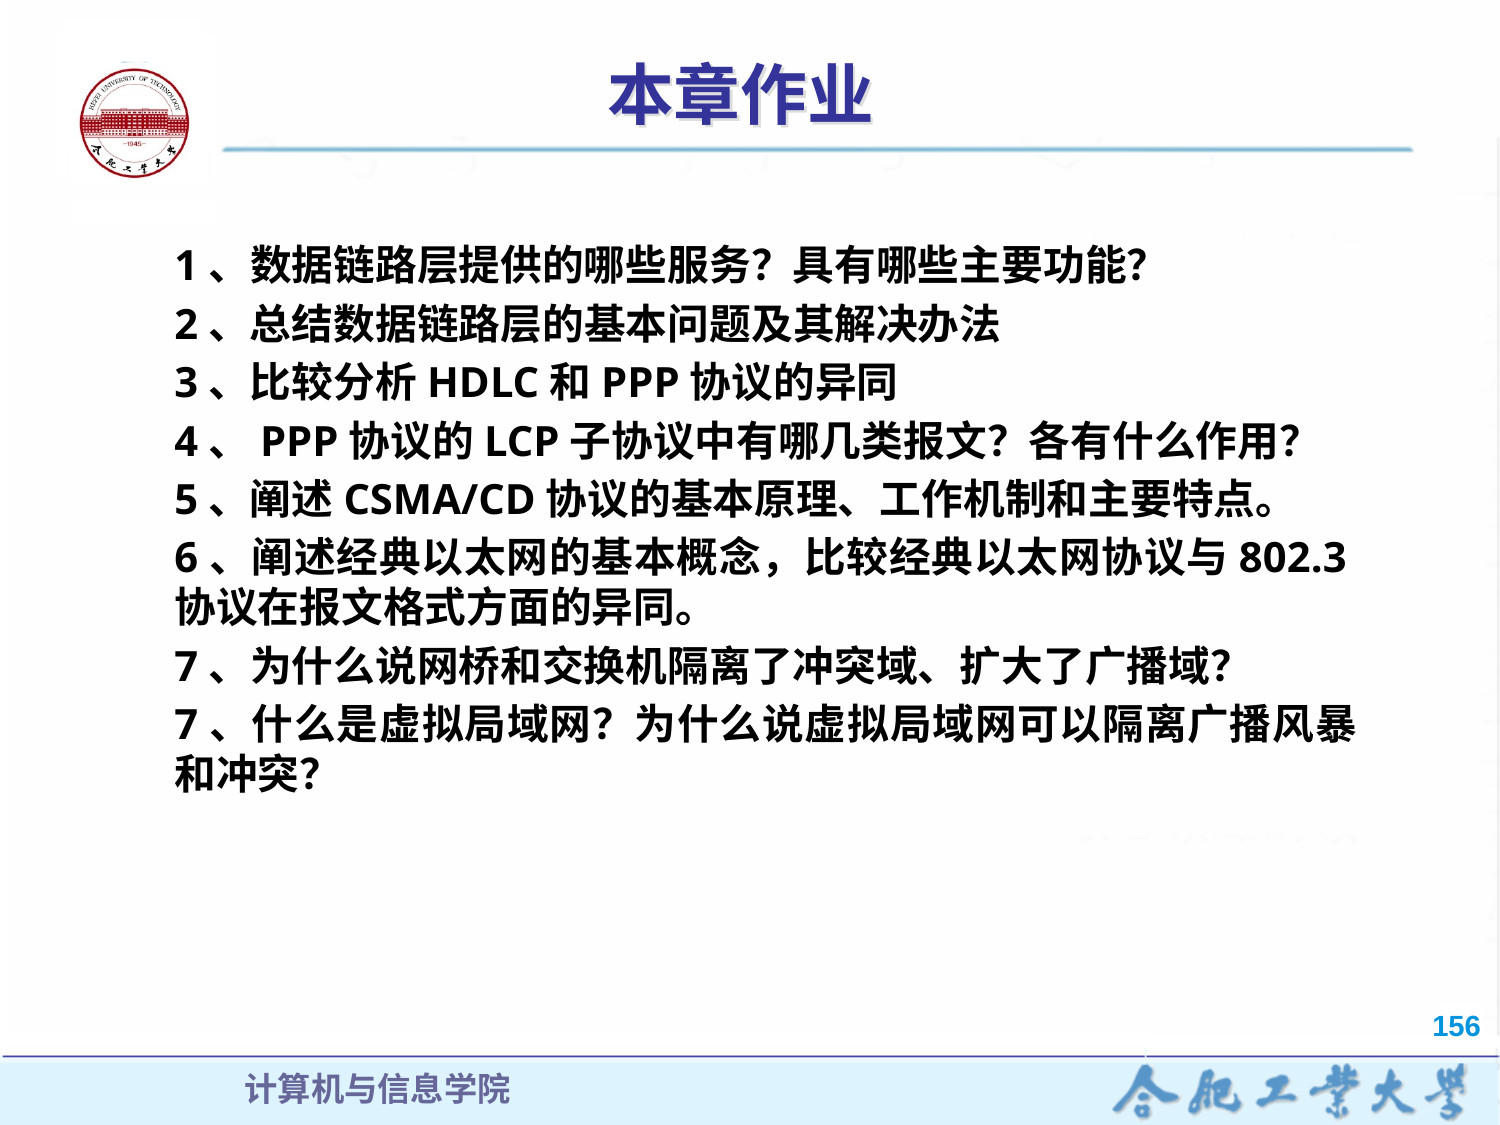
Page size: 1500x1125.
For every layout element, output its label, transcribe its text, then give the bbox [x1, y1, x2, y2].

picture [0, 0, 1500, 1125]
title 本章作业 [159, 36, 1322, 149]
list 1、数据链路层提供的哪些服务？具有哪些主要功能？ 2、总结数据链路层的基本问题及其解决办法 3、比较分析HDLC和PPP协议的异同 4、PPP协议的LCP子协议中有哪几类报文？各有什么作用？ 5、阐述CSMA/CD协议的基本原理、工作机制和主要特点。 6、阐述经典以太网的基本概念，比较经典以太网协议与802.3协议在报文格式方面的异同。 7、为什么说网桥和交换机隔离了冲突域、扩大了广播域？ 7、什么是虚拟局域网？为什么说虚拟局域网可以隔离广播风暴和冲突？ [159, 231, 1372, 823]
